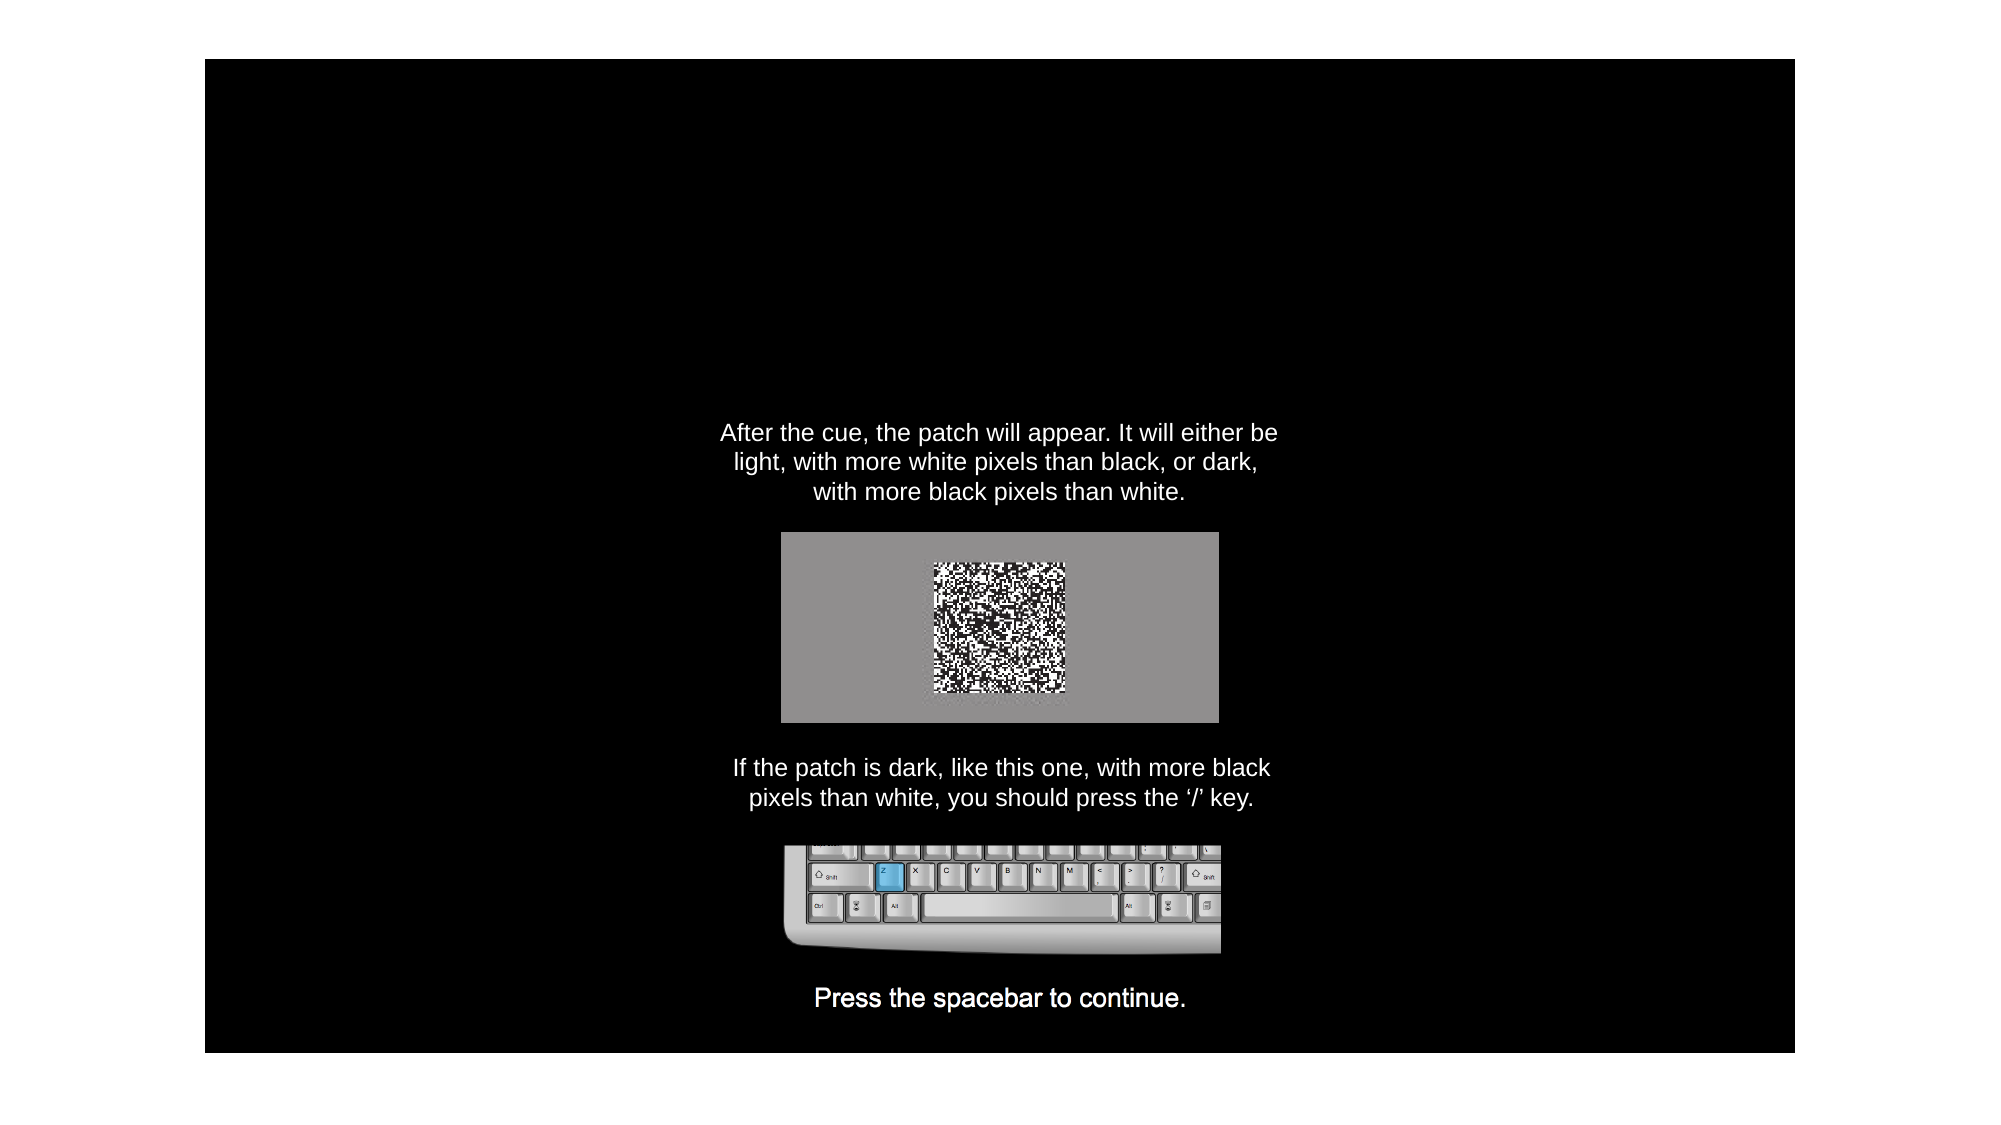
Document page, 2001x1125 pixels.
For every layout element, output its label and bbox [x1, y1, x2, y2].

picture [781, 532, 1219, 723]
list [205, 59, 1795, 1053]
